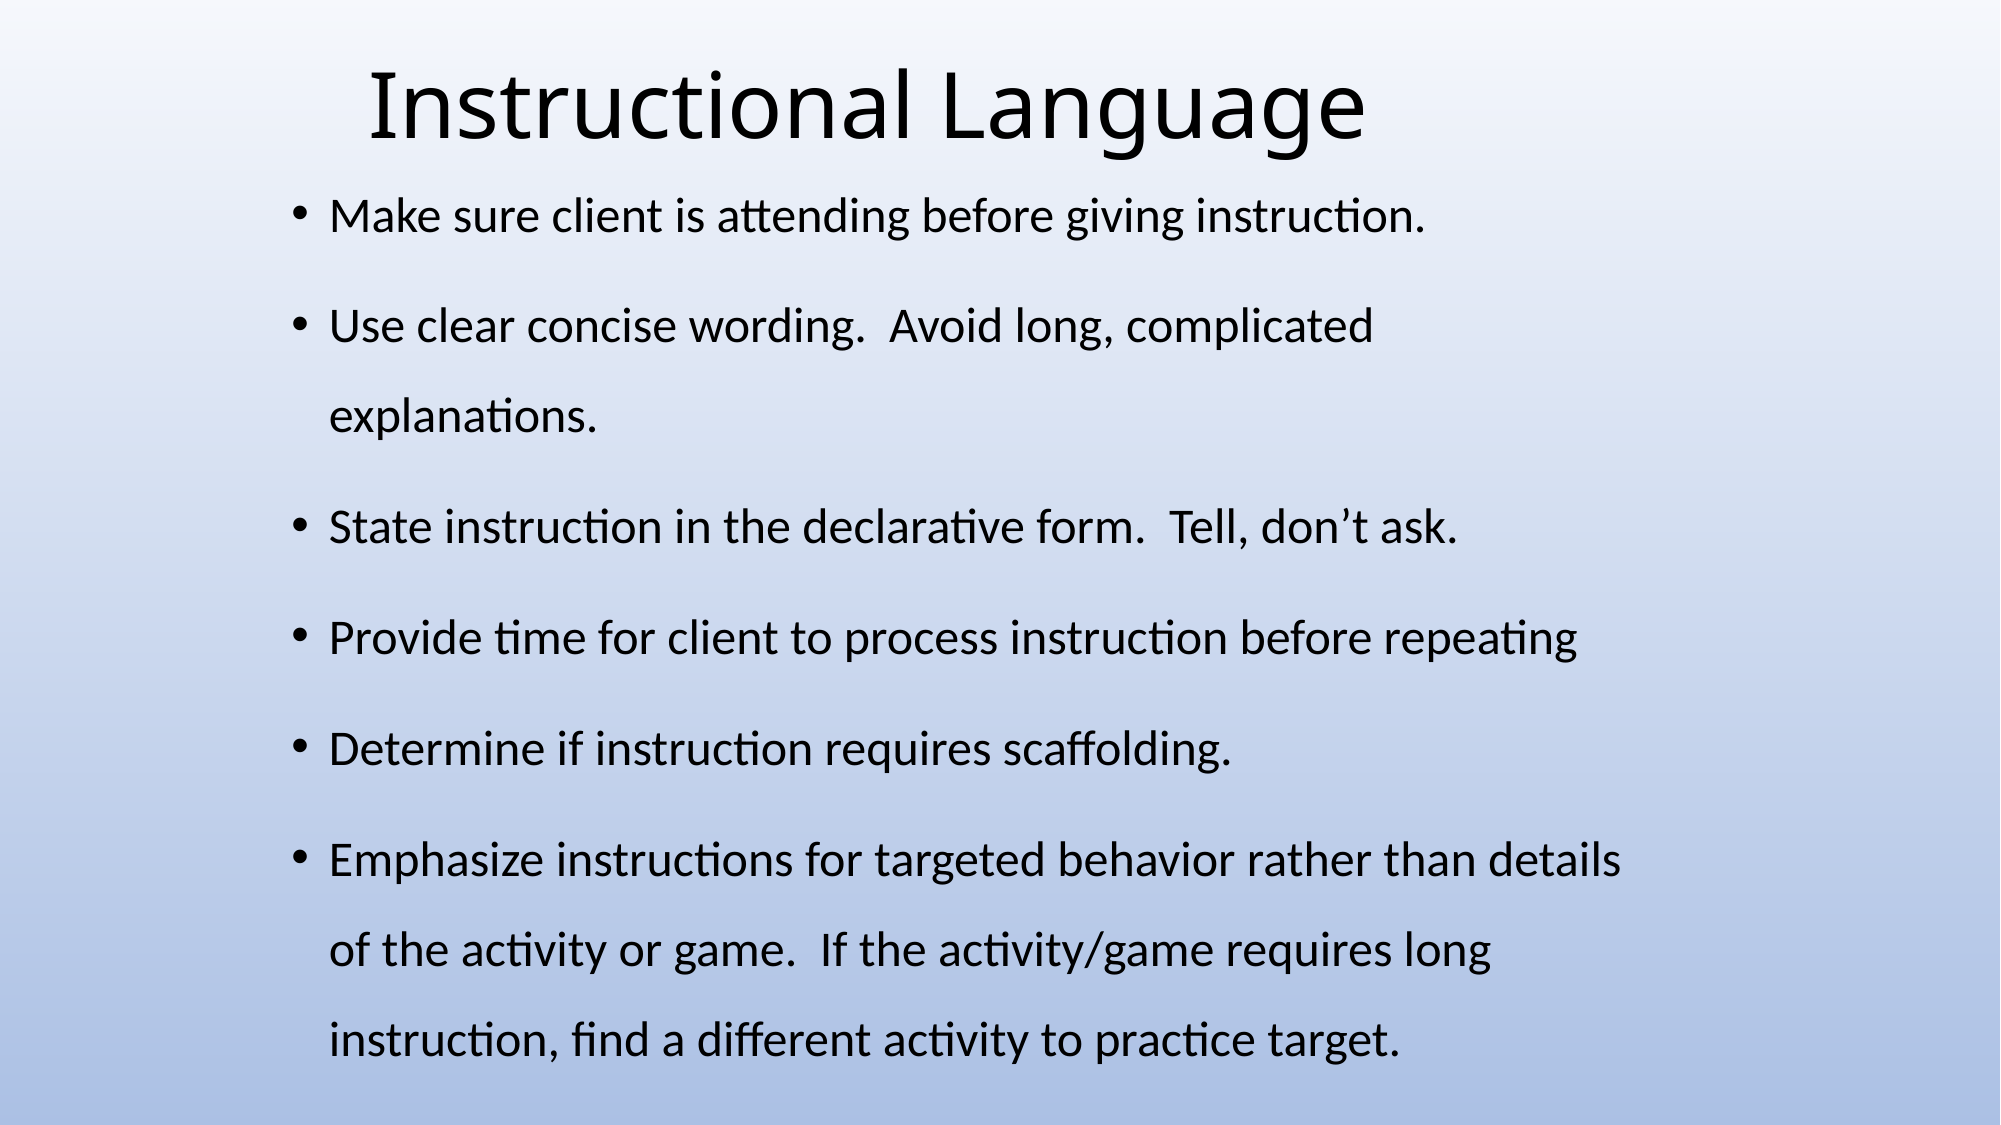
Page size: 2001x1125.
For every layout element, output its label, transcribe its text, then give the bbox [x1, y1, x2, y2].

title Instructional Language [353, 0, 1647, 144]
list Make sure client is attending before giving instruction. Use clear concise wording. Avoid long, complicated explanations. State instruction in the declarative form. Tell, don’t ask. Provide time for client to process instruction before repeating Determine if instruction requires scaffolding. Emphasize instructions for targeted behavior rather than details of the activity or game. If the activity/game requires long instruction, find a different activity to practice target. Provide specific, corrective feedback [276, 144, 1647, 1097]
